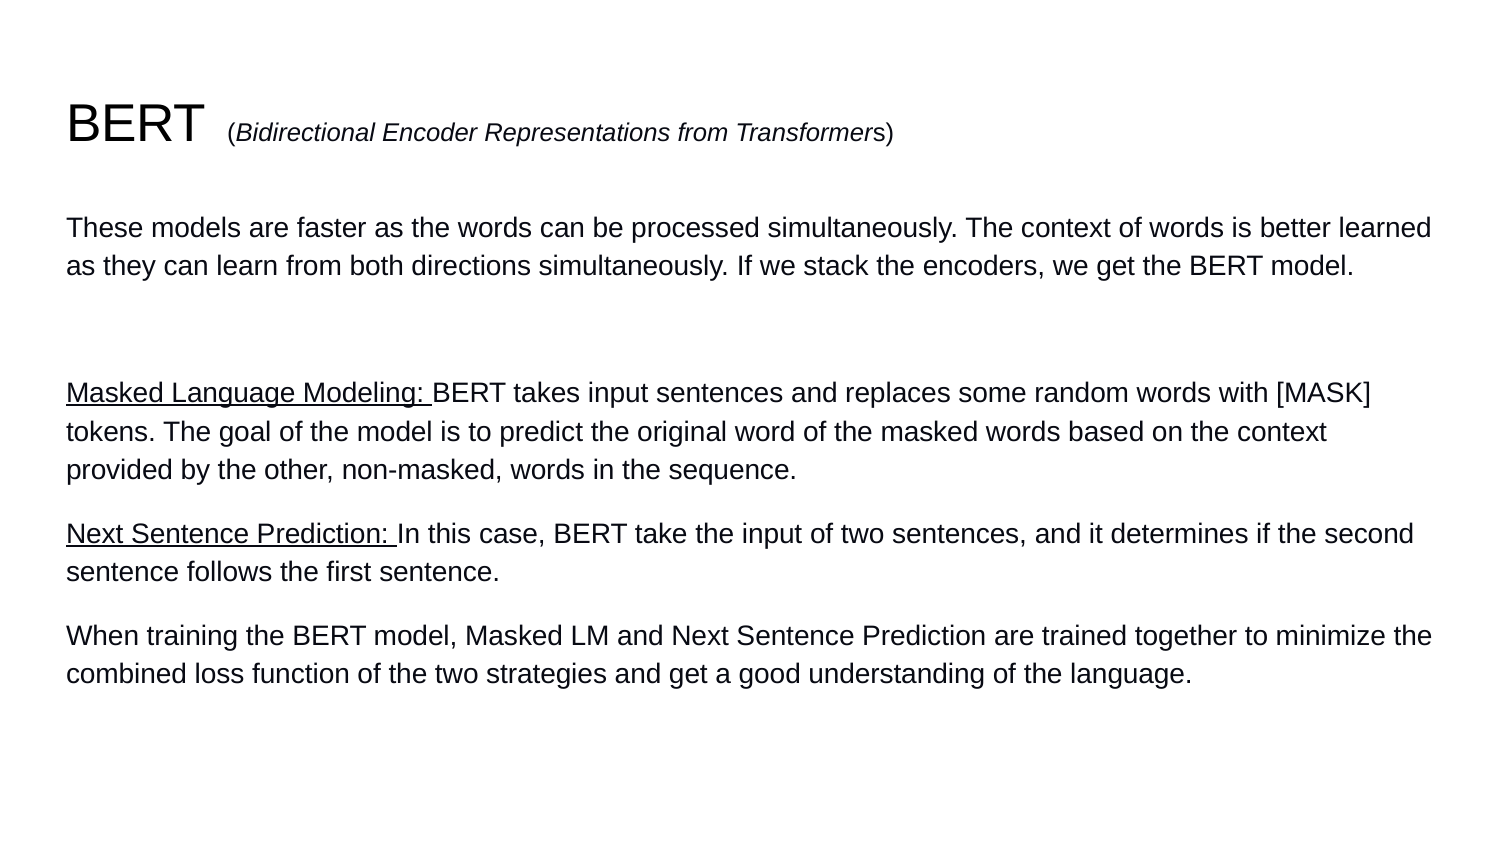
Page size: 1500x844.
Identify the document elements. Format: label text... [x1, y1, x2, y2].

list These models are faster as the words can be processed simultaneously. The context of words is better learned as they can learn from both directions simultaneously. If we stack the encoders, we get the BERT model. Masked Language Modeling: BERT takes input sentences and replaces some random words with [MASK] tokens. The goal of the model is to predict the original word of the masked words based on the context provided by the other, non-masked, words in the sequence. Next Sentence Prediction: In this case, BERT take the input of two sentences, and it determines if the second sentence follows the first sentence. When training the BERT model, Masked LM and Next Sentence Prediction are trained together to minimize the combined loss function of the two strategies and get a good understanding of the language. [51, 189, 1449, 750]
title BERT (Bidirectional Encoder Representations from Transformers) [51, 72, 1449, 167]
